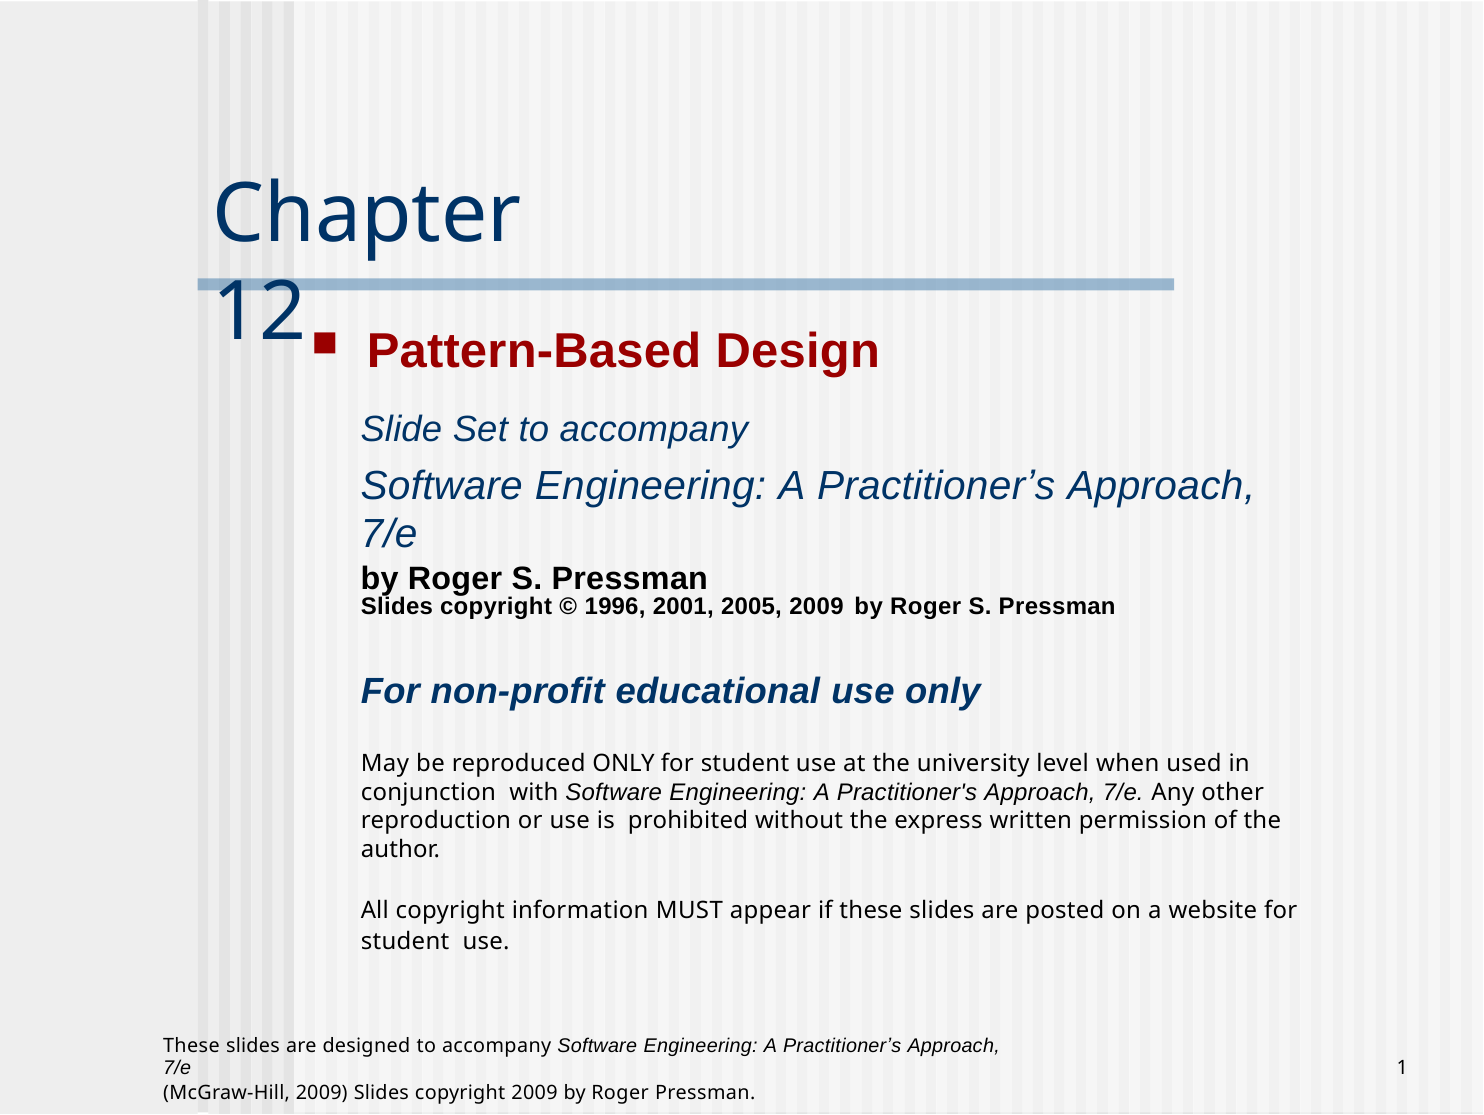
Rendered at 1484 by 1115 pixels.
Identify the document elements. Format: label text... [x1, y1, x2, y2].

title Chapter 12 [210, 156, 623, 357]
text_box Slides copyright © 1996, 2001, 2005, 2009 by Roger S. Pressman [358, 587, 1121, 620]
footer These slides are designed to accompany Software Engineering: A Practitionerʼs Approach, 7/e (McGraw-Hill, 2009) Slides copyright 2009 by Roger Pressman. [161, 1035, 1023, 1115]
text_box May be reproduced ONLY for student use at the university level when used in conjunction with Software Engineering: A Practitioner's Approach, 7/e. Any other reproduction or use is prohibited without the express written permission of the author. All copyright information MUST appear if these slides are posted on a website for student use. [358, 744, 1352, 954]
slide_number 10 [1390, 1059, 1426, 1115]
text_box For non-profit educational use only [358, 664, 985, 711]
text_box Pattern-Based Design Slide Set to accompany Software Engineering: A Practitionerʼs Approach, 7/e by Roger S. Pressman [309, 315, 1318, 596]
